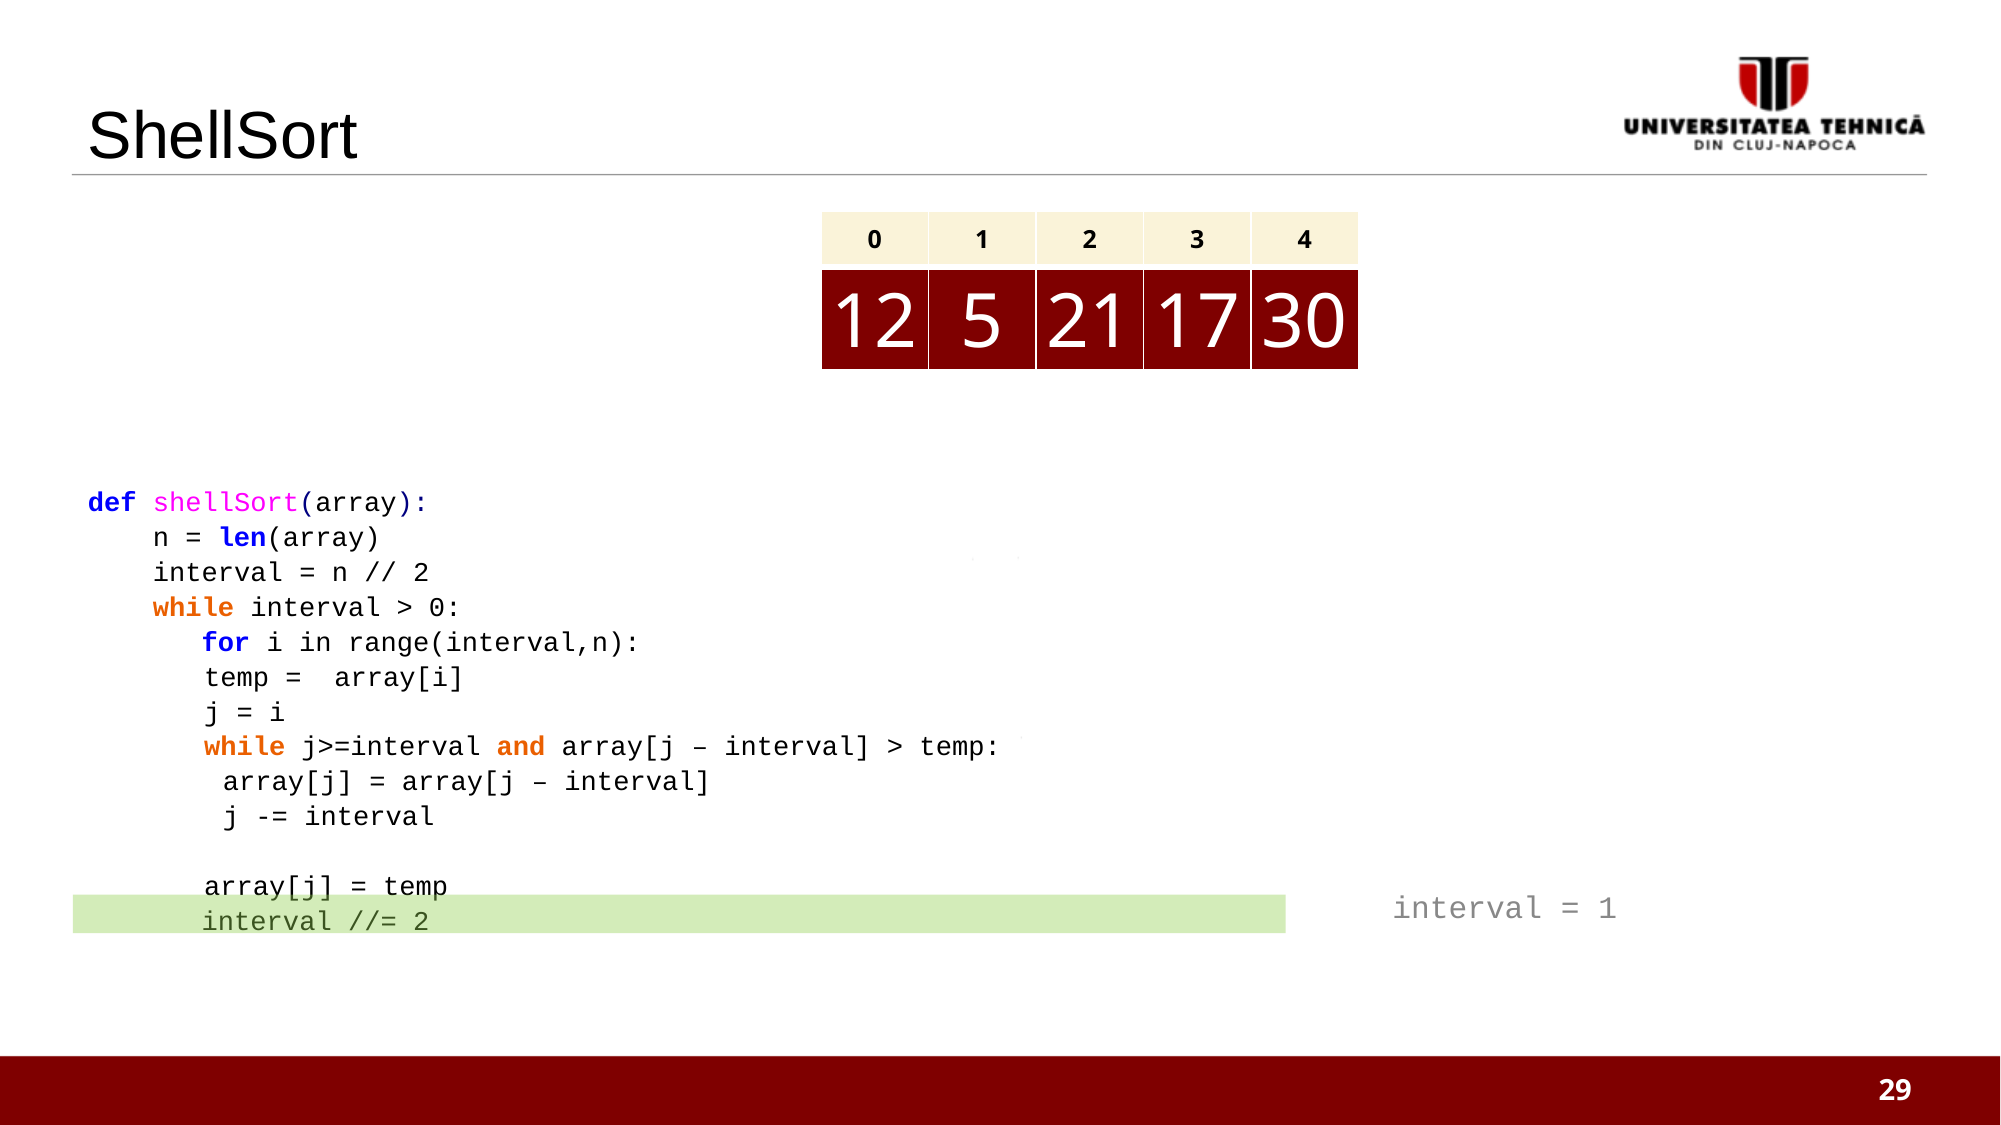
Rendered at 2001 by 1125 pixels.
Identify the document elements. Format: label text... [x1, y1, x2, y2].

table_header 4 [1252, 212, 1358, 264]
table_cell 17 [1144, 270, 1250, 369]
table_cell 5 [929, 270, 1035, 369]
table_header 3 [1144, 212, 1250, 264]
list interval = 1 [1358, 476, 1905, 1043]
table_cell 30 [1252, 270, 1358, 369]
table_header 1 [929, 212, 1035, 264]
table_header 0 [822, 212, 928, 264]
picture [0, 0, 2001, 1125]
text_box ShellSort [72, 84, 738, 179]
table_cell 12 [822, 270, 928, 369]
list def shellSort(array): n = len(array) interval = n // 2 while interval > 0: for i in range(interval,n): temp = array[i] j = i while j>=interval and array[j – interval] > temp: array[j] = array[j – interval] j -= interval array[j] = temp interval //= 2 [72, 474, 1313, 1041]
slide_number 29 [1753, 1065, 1928, 1117]
table_header 2 [1037, 212, 1143, 264]
table_cell 21 [1037, 270, 1143, 369]
text_box [72, 894, 1286, 934]
